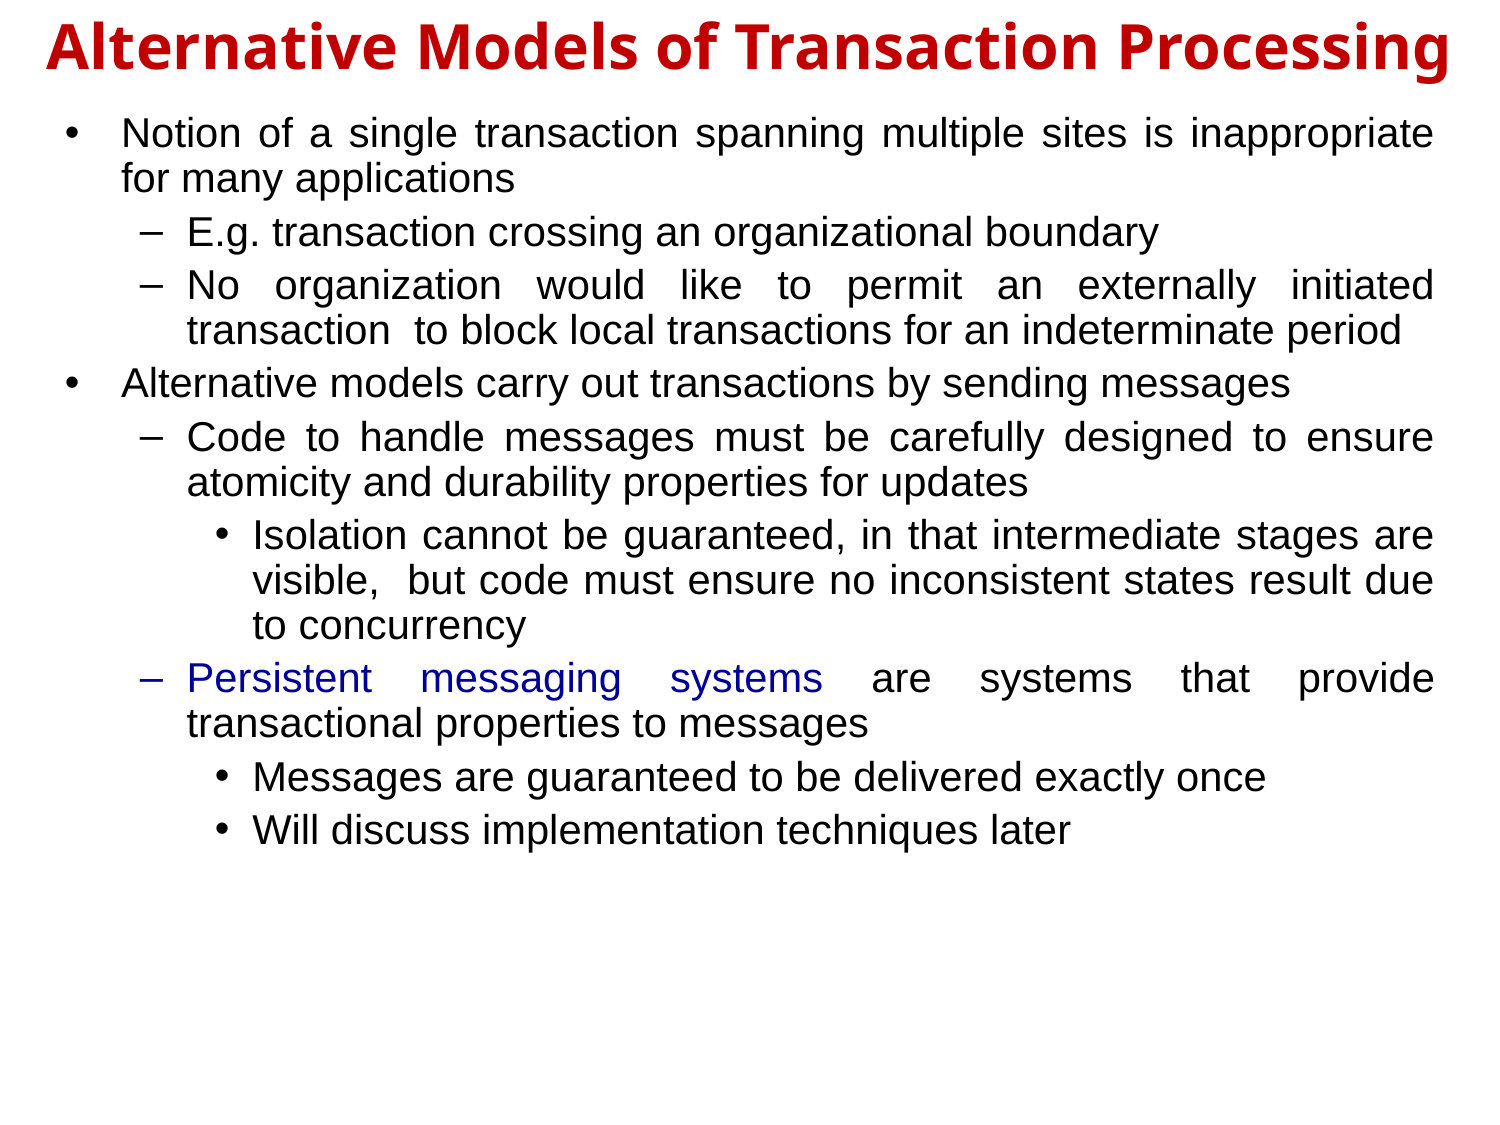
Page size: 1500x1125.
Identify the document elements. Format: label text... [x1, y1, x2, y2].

text_box Notion of a single transaction spanning multiple sites is inappropriate for many applications E.g. transaction crossing an organizational boundary No organization would like to permit an externally initiated transaction to block local transactions for an indeterminate period Alternative models carry out transactions by sending messages Code to handle messages must be carefully designed to ensure atomicity and durability properties for updates Isolation cannot be guaranteed, in that intermediate stages are visible, but code must ensure no inconsistent states result due to concurrency Persistent messaging systems are systems that provide transactional properties to messages Messages are guaranteed to be delivered exactly once Will discuss implementation techniques later [50, 104, 1450, 909]
text_box Alternative Models of Transaction Processing [0, 0, 1500, 100]
